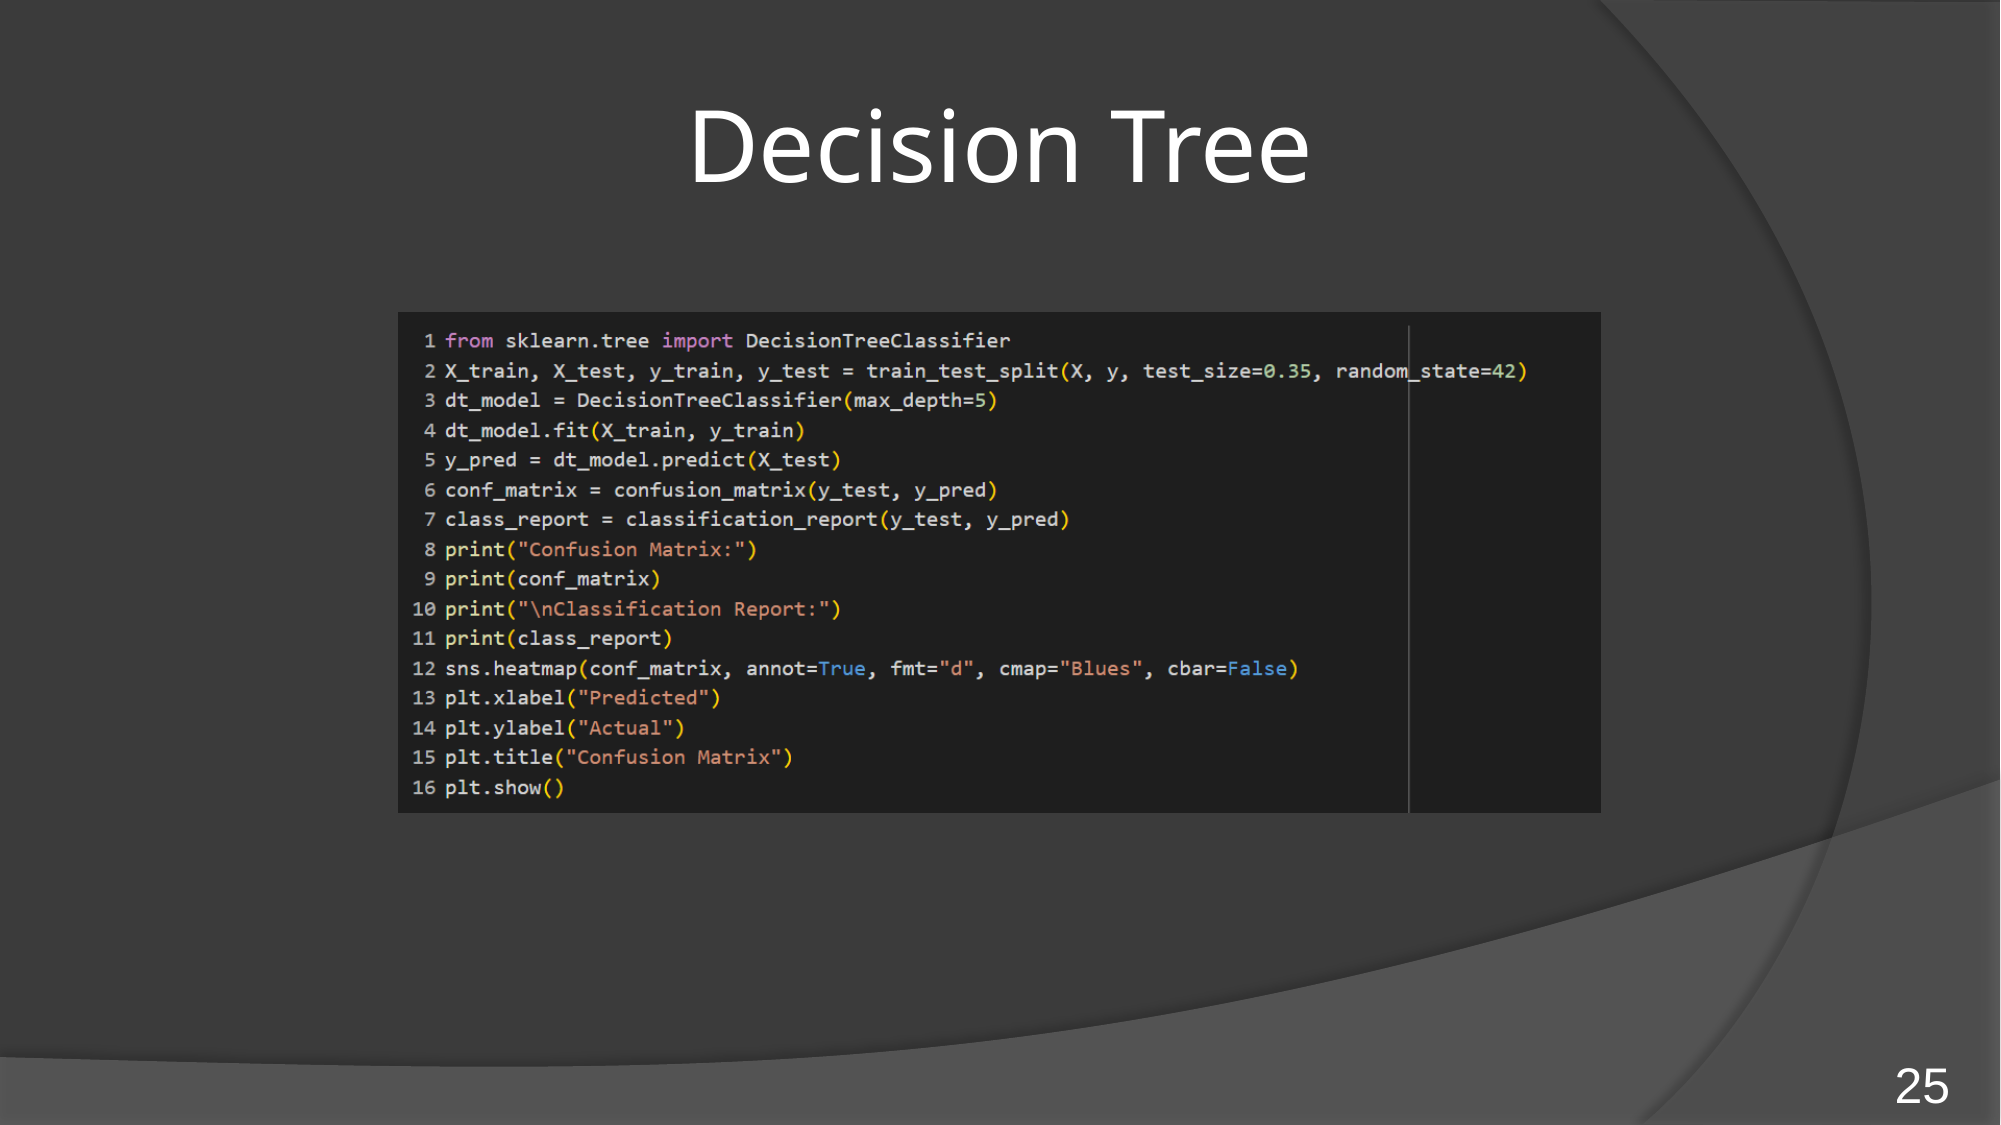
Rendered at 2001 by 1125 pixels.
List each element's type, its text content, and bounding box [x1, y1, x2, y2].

text_box Decision Tree [0, 75, 2000, 211]
picture [398, 312, 1602, 813]
slide_number 25 [1783, 1053, 1950, 1114]
